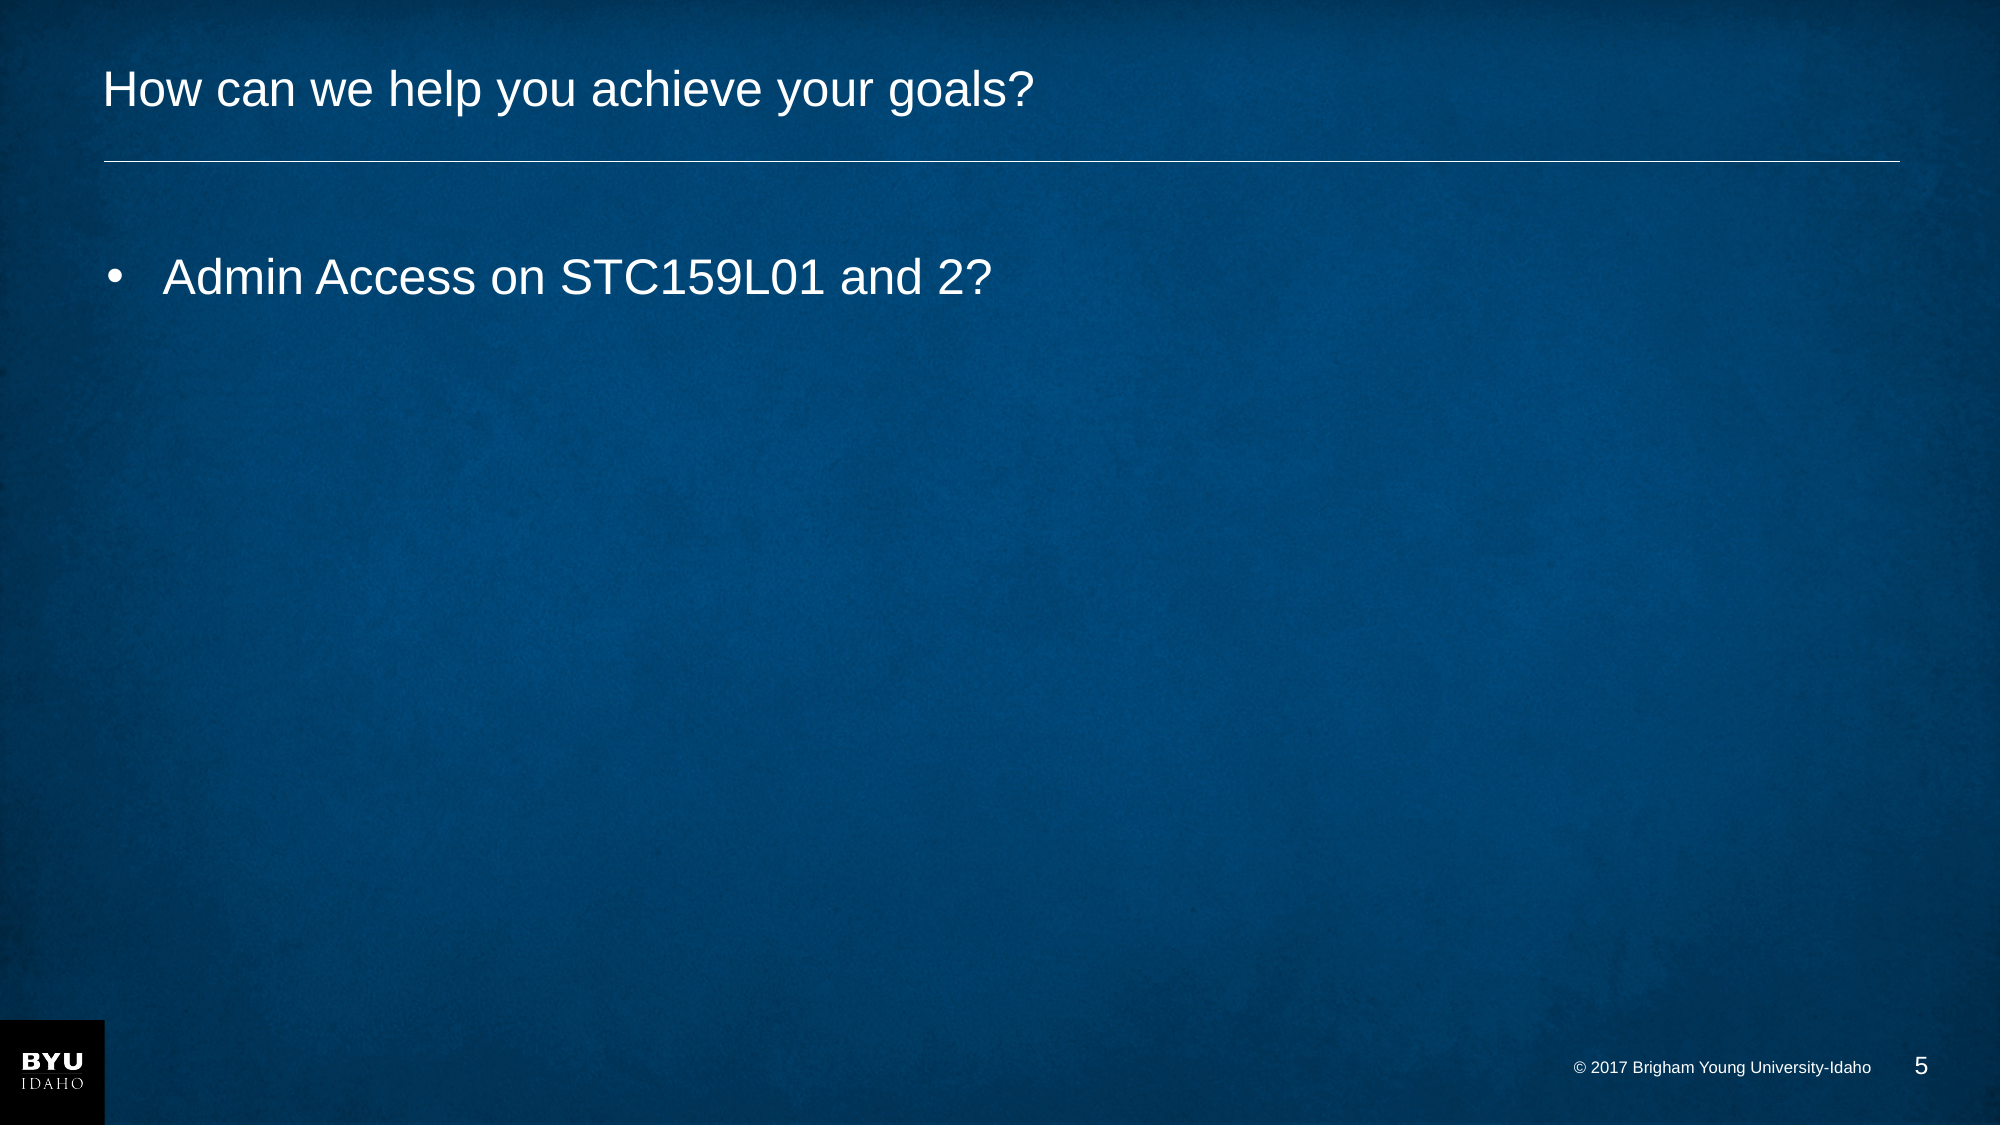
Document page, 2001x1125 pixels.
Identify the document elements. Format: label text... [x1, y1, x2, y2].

picture [0, 0, 2000, 1125]
title How can we help you achieve your goals? [87, 12, 1900, 162]
text_box Admin Access on STC159L01 and 2? [91, 237, 1867, 313]
